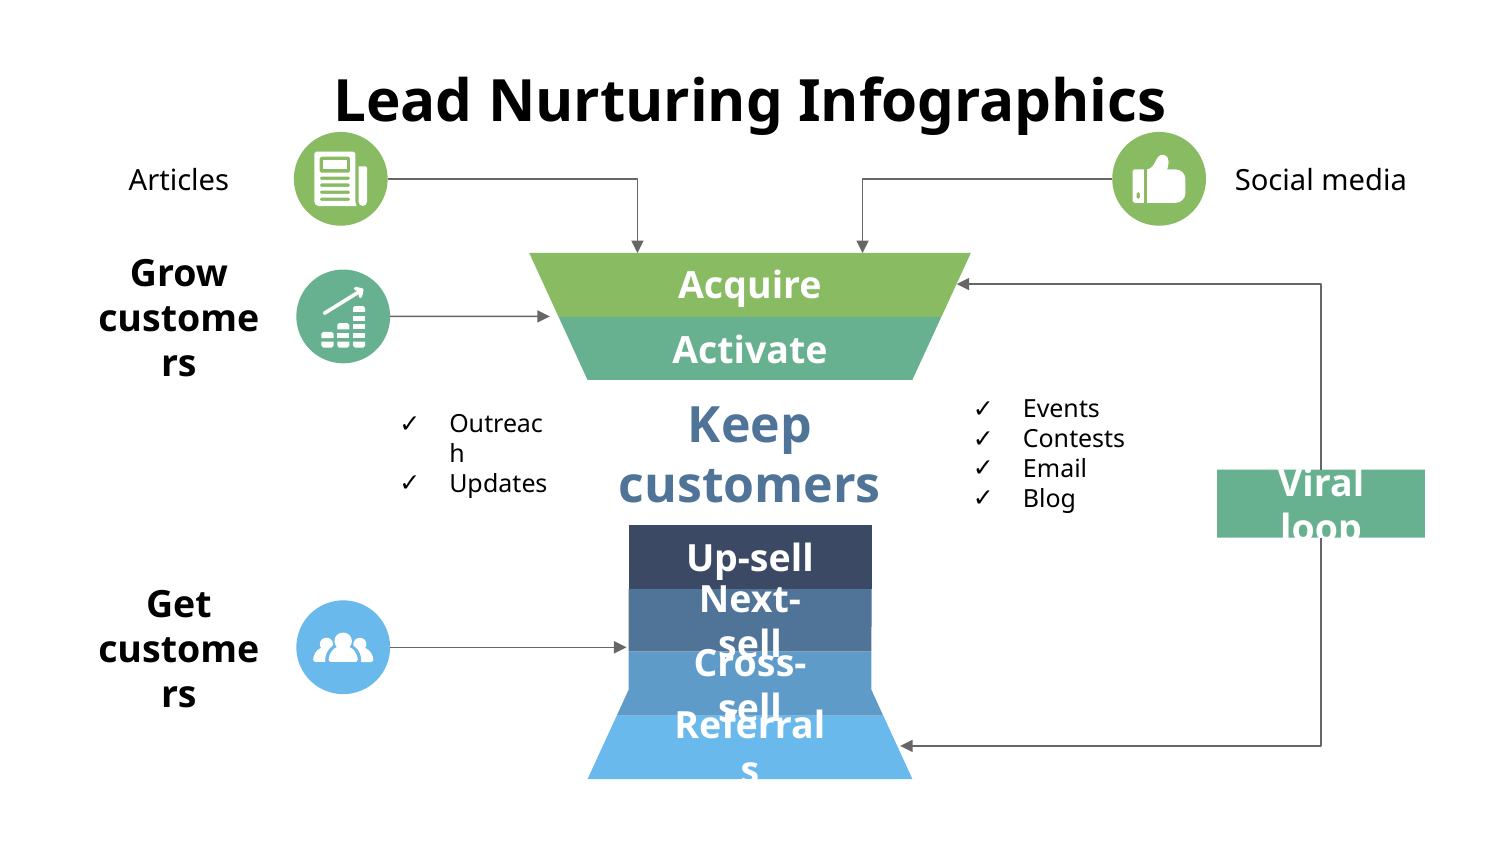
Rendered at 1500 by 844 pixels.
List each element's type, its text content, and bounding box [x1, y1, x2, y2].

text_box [312, 632, 374, 663]
text_box Get customers [75, 609, 283, 686]
text_box Articles [75, 159, 283, 198]
text_box Viral loop [1221, 469, 1425, 538]
text_box [296, 600, 391, 695]
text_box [956, 283, 1322, 470]
title Lead Nurturing Infographics [75, 67, 1425, 129]
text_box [528, 252, 972, 384]
text_box Social media [1217, 159, 1425, 198]
text_box [296, 269, 391, 364]
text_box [1006, 431, 1215, 844]
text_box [862, 178, 1113, 254]
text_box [528, 527, 972, 780]
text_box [314, 151, 368, 207]
text_box [293, 131, 388, 226]
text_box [387, 178, 638, 254]
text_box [1132, 154, 1186, 204]
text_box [359, 386, 1141, 519]
text_box [1112, 131, 1207, 226]
text_box Grow customers [75, 278, 283, 355]
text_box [321, 286, 366, 348]
